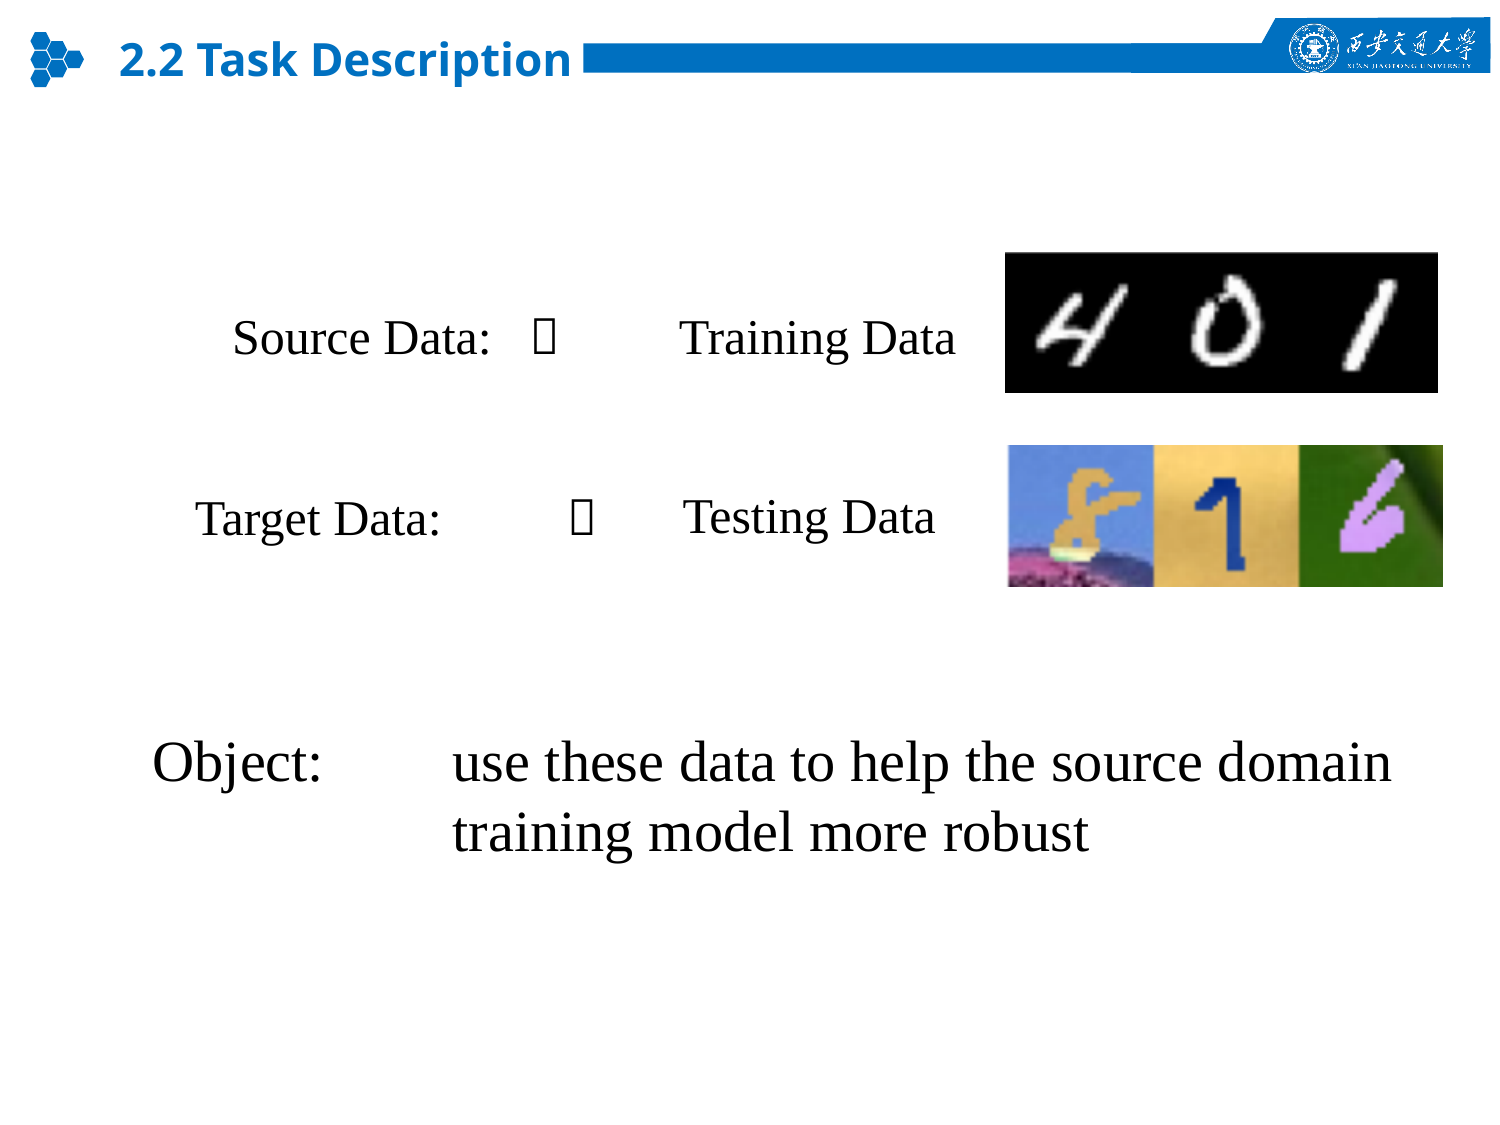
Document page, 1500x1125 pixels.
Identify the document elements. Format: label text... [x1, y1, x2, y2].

picture [1005, 445, 1443, 587]
text_box Training Data [550, 297, 1005, 372]
text_box Testing Data [612, 475, 1005, 551]
text_box 2.2 Task Description [104, 22, 588, 93]
text_box [588, 42, 1285, 74]
text_box Object: use these data to help the source domain training model more robust [138, 716, 1438, 871]
picture [1005, 252, 1438, 393]
